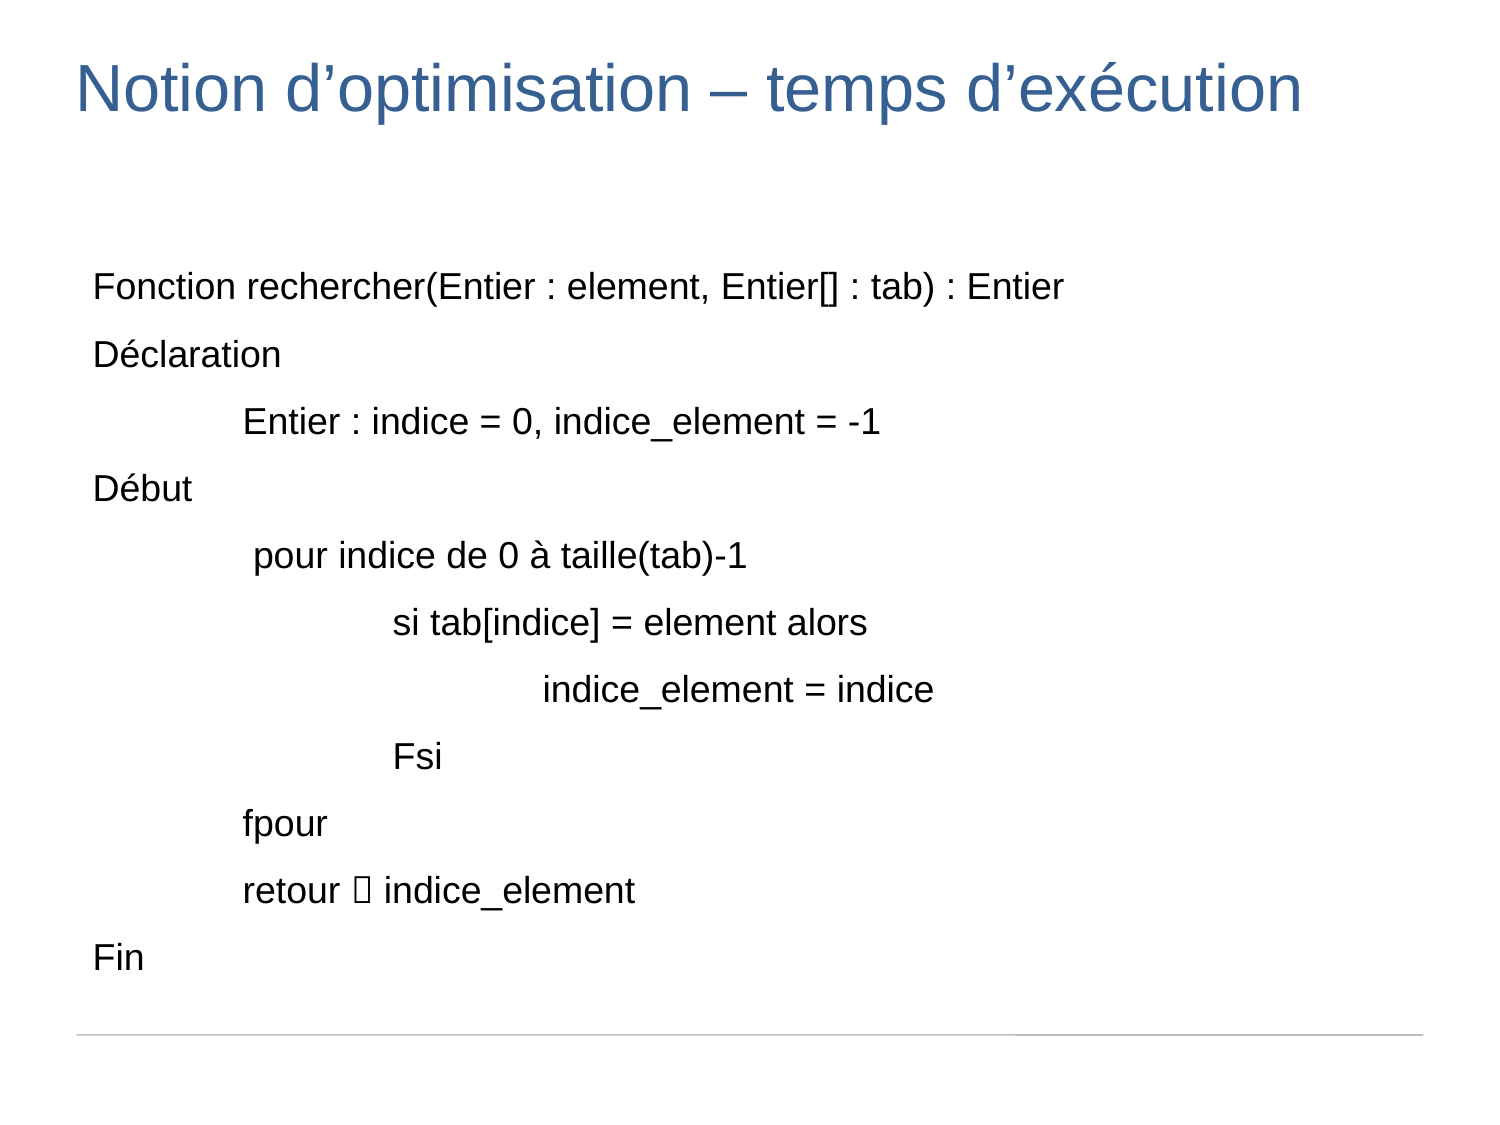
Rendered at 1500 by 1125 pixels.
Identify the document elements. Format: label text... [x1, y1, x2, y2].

text_box Fonction rechercher(Entier : element, Entier[] : tab) : Entier Déclaration Entier : indice = 0, indice_element = -1 Début pour indice de 0 à taille(tab)-1 si tab[indice] = element alors indice_element = indice Fsi fpour retour  indice_element Fin [75, 262, 1425, 1005]
text_box Notion d’optimisation – temps d’exécution [75, 45, 1425, 233]
